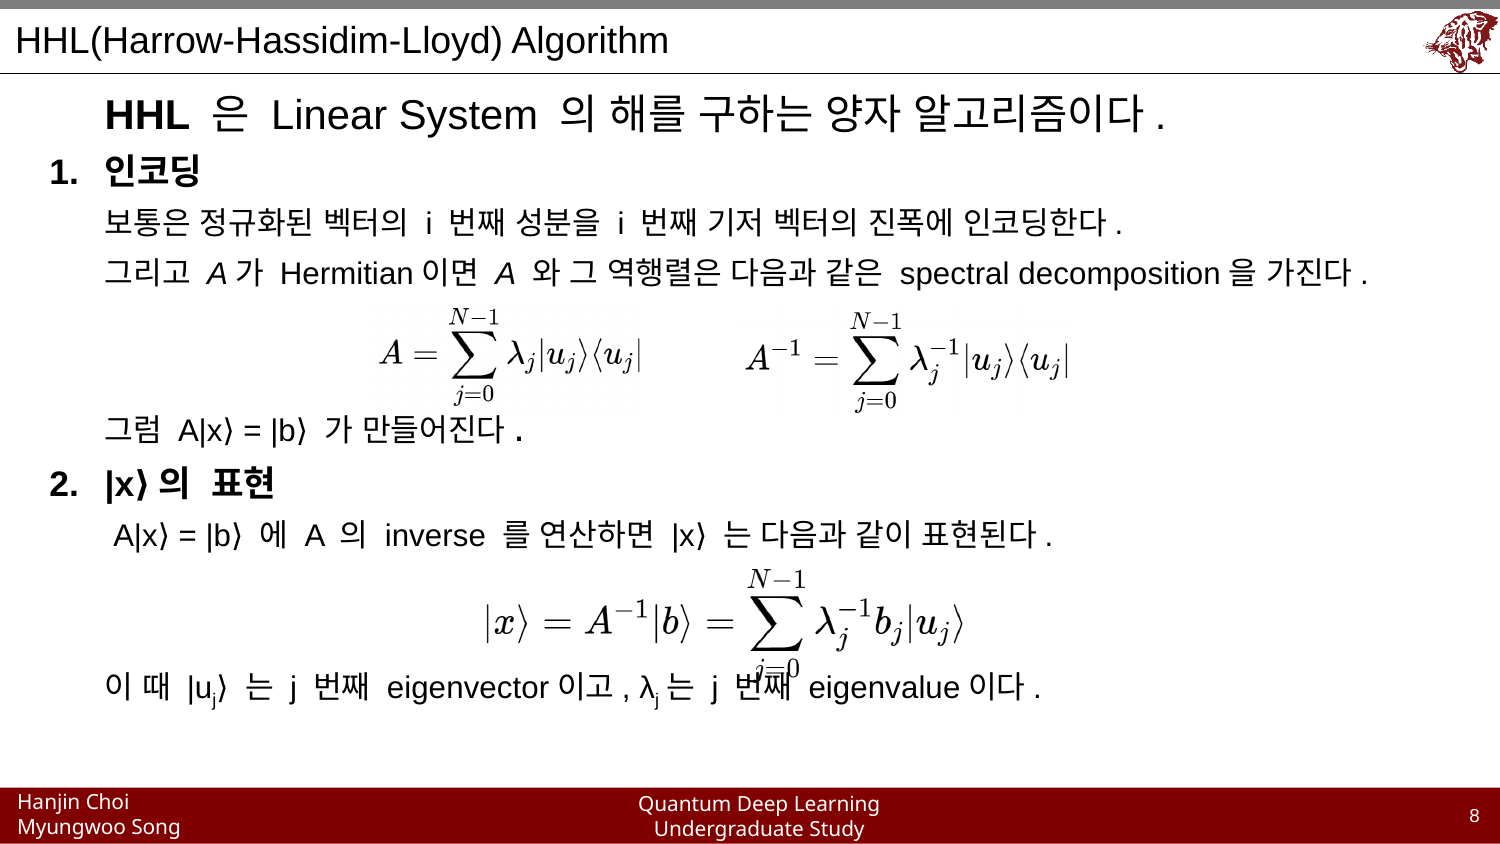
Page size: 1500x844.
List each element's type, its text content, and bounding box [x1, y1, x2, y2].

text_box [368, 297, 1073, 417]
title HHL(Harrow-Hassidim-Lloyd) Algorithm [0, 9, 1314, 74]
picture [1422, 11, 1498, 73]
picture [474, 558, 967, 688]
list HHL 은 Linear System 의 해를 구하는 양자 알고리즘이다. 인코딩 보통은 정규화된 벡터의 i 번째 성분을 i 번째 기저 벡터의 진폭에 인코딩한다. 그리고 A가 Hermitian이면 A 와 그 역행렬은 다음과 같은 spectral decomposition을 가진다. 그럼 A|x⟩ = |b⟩ 가 만들어진다. |x⟩의 표현 A|x⟩ = |b⟩ 에 A 의 inverse 를 연산하면 |x⟩ 는 다음과 같이 표현된다. 이 때 |uj⟩ 는 j 번째 eigenvector이고, λj는 j 번째 eigenvalue이다. [14, 86, 1491, 781]
slide_number ‹#› [1157, 792, 1495, 838]
